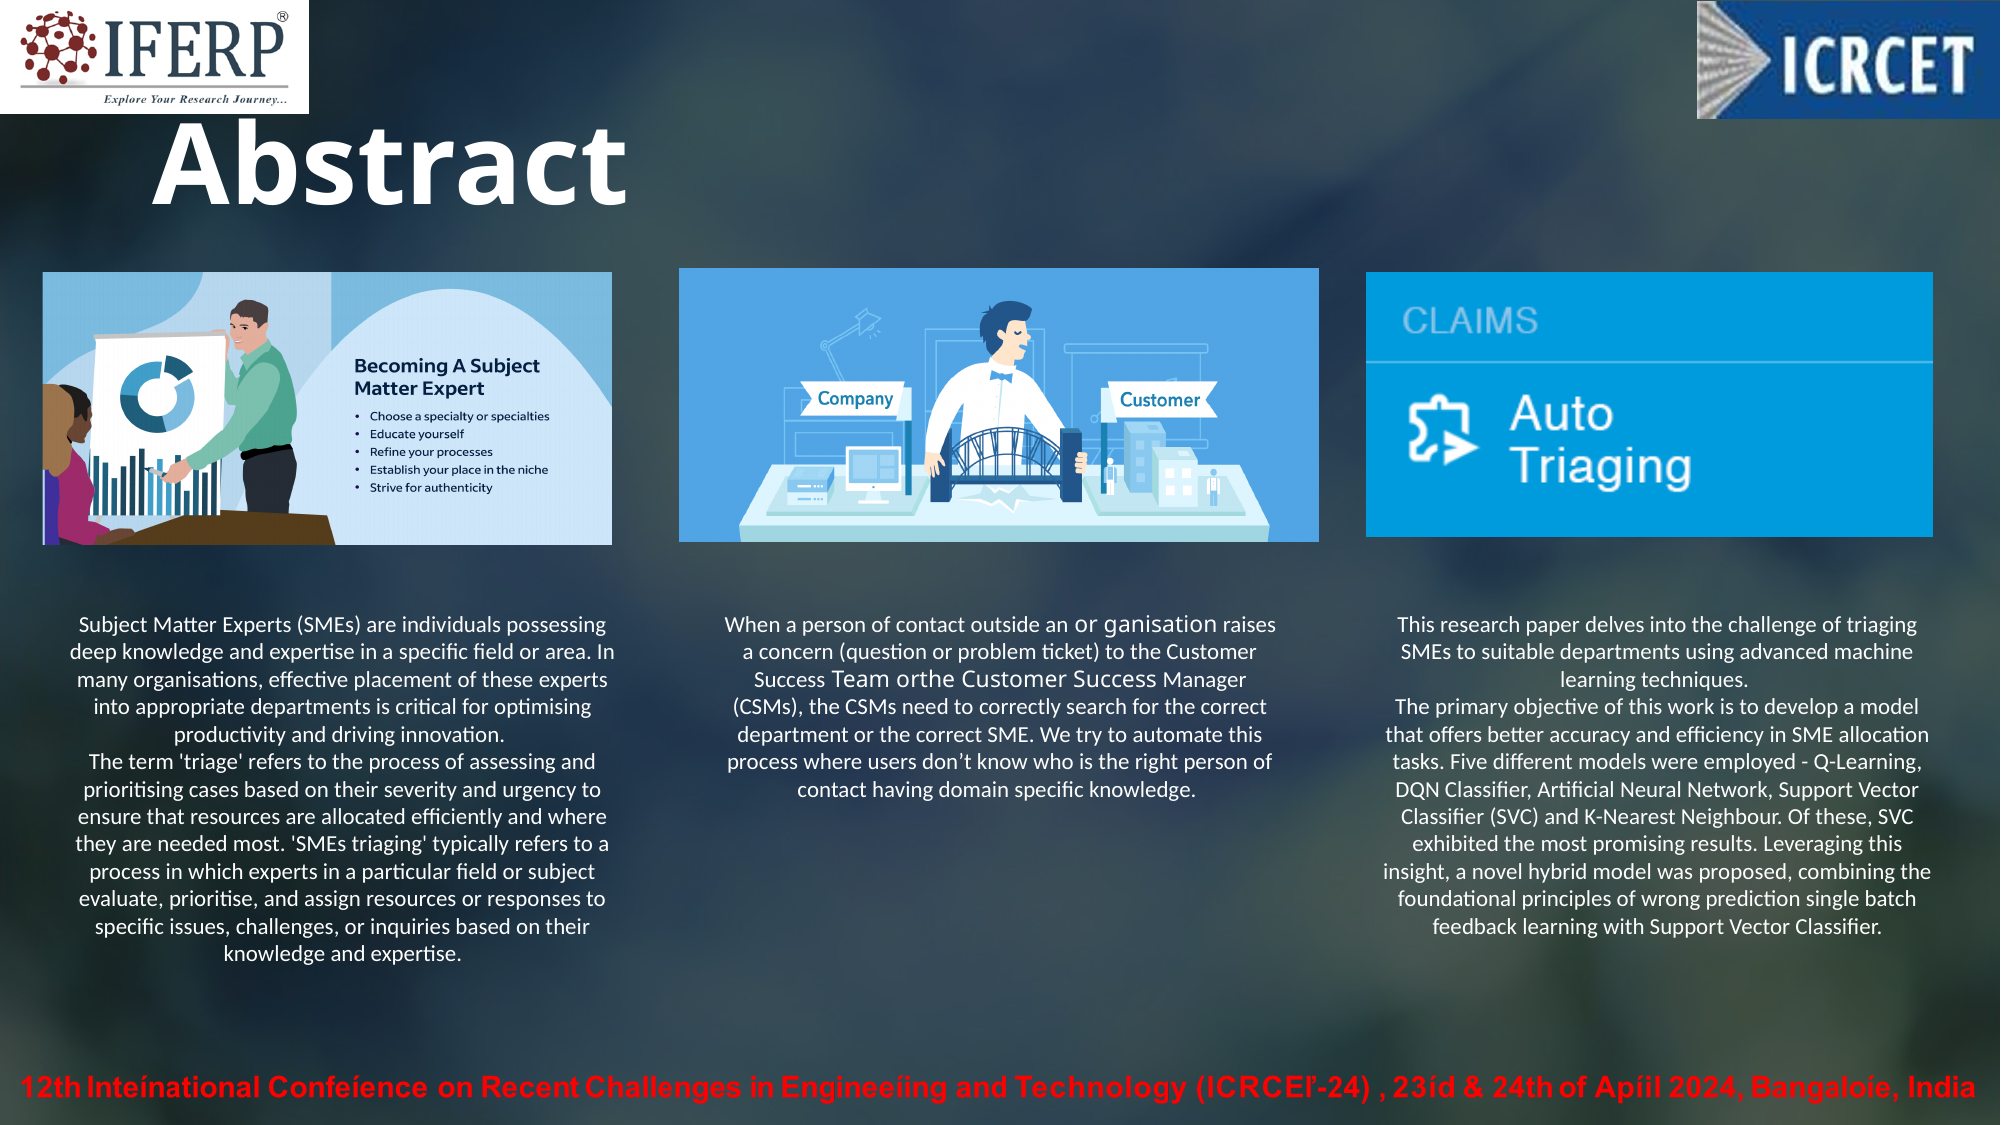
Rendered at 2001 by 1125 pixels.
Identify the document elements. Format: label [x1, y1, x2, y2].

list [7, 52, 1994, 1059]
picture [0, 0, 2000, 1125]
